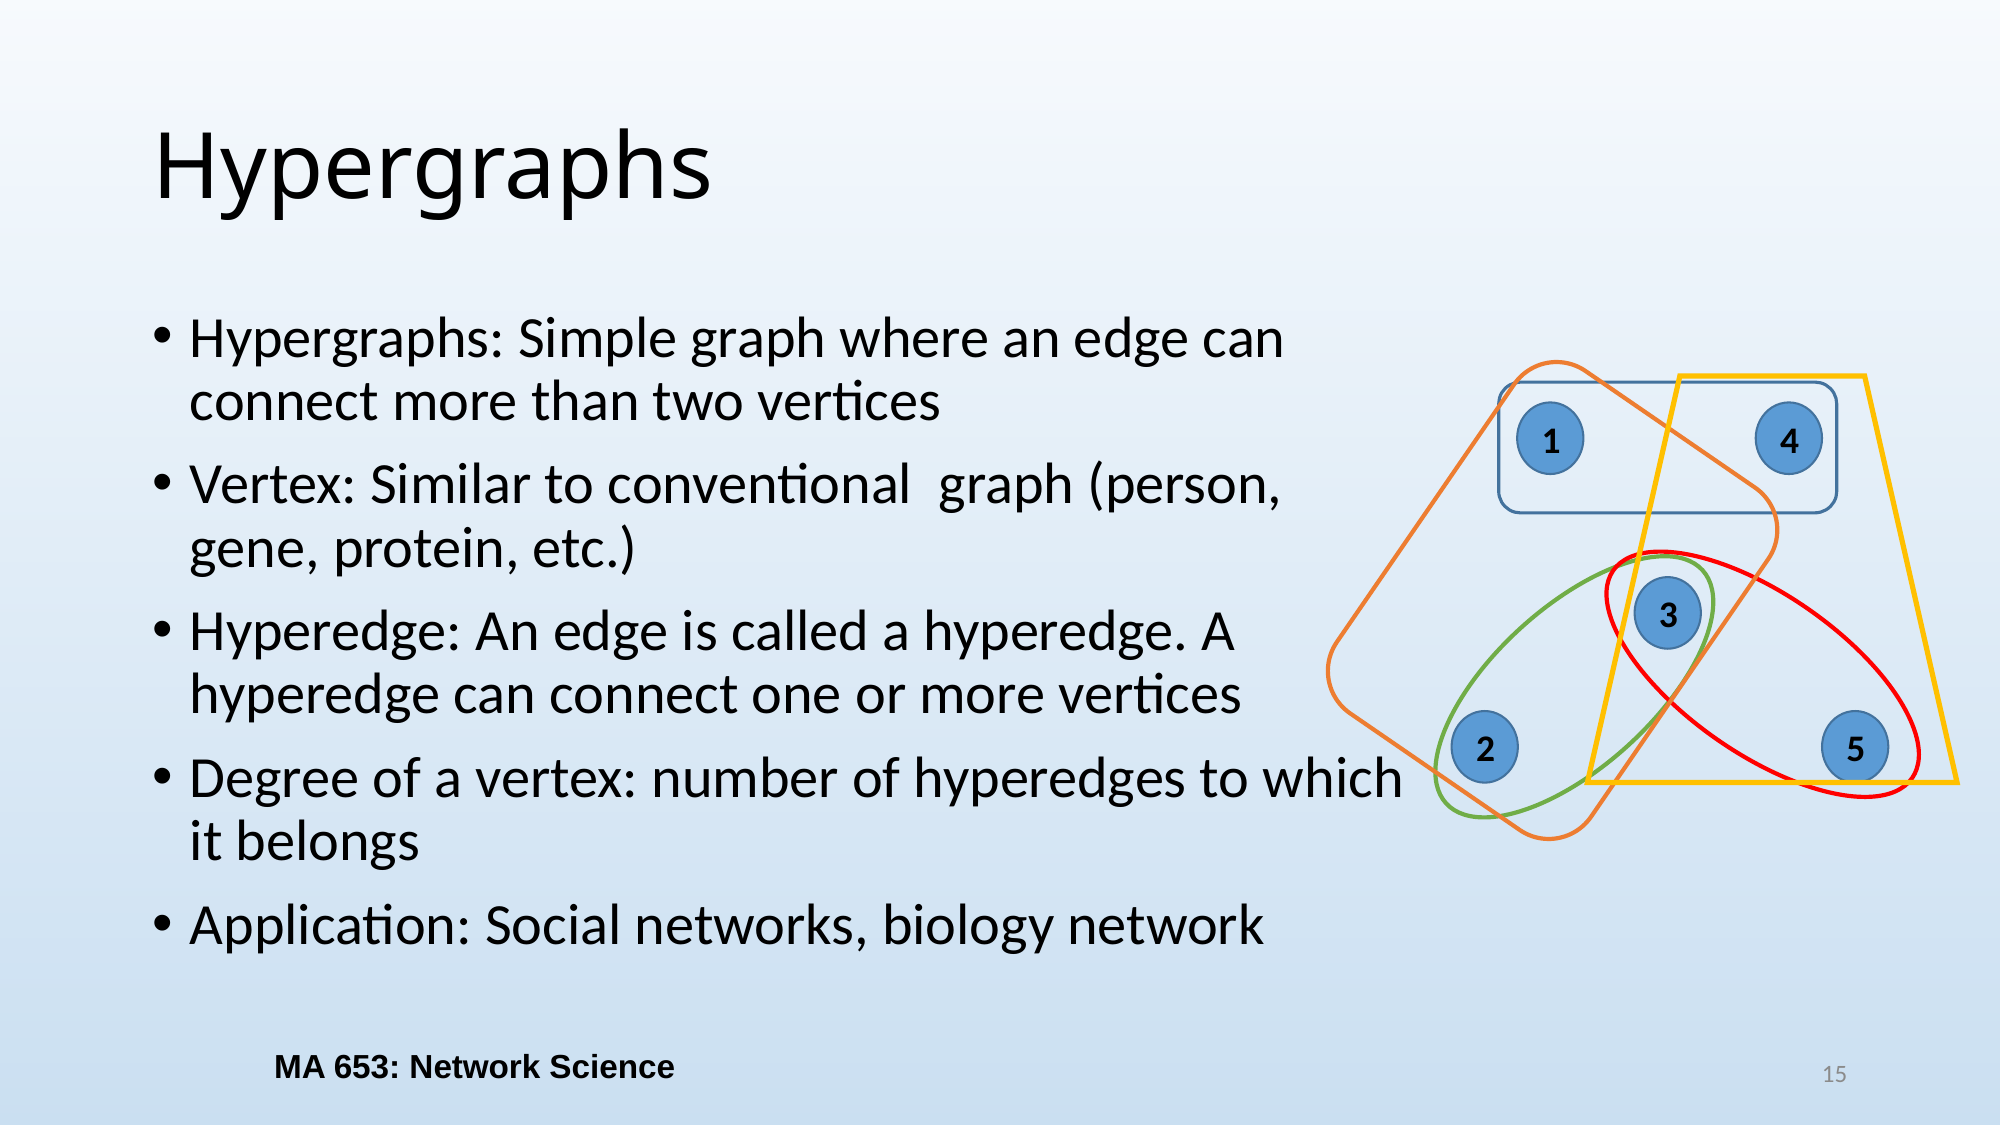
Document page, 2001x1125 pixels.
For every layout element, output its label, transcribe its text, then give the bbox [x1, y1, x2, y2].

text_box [1398, 376, 1958, 809]
title Hypergraphs [137, 59, 1863, 278]
slide_number 15 [1412, 1042, 1863, 1103]
footer MA 653: Network Science [137, 1035, 813, 1096]
list Hypergraphs: Simple graph where an edge can connect more than two vertices Vertex: Similar to conventional graph (person, gene, protein, etc.) Hyperedge: An edge is called a hyperedge. A hyperedge can connect one or more vertices Degree of a vertex: number of hyperedges to which it belongs Application: Social networks, biology network [137, 299, 1425, 1014]
